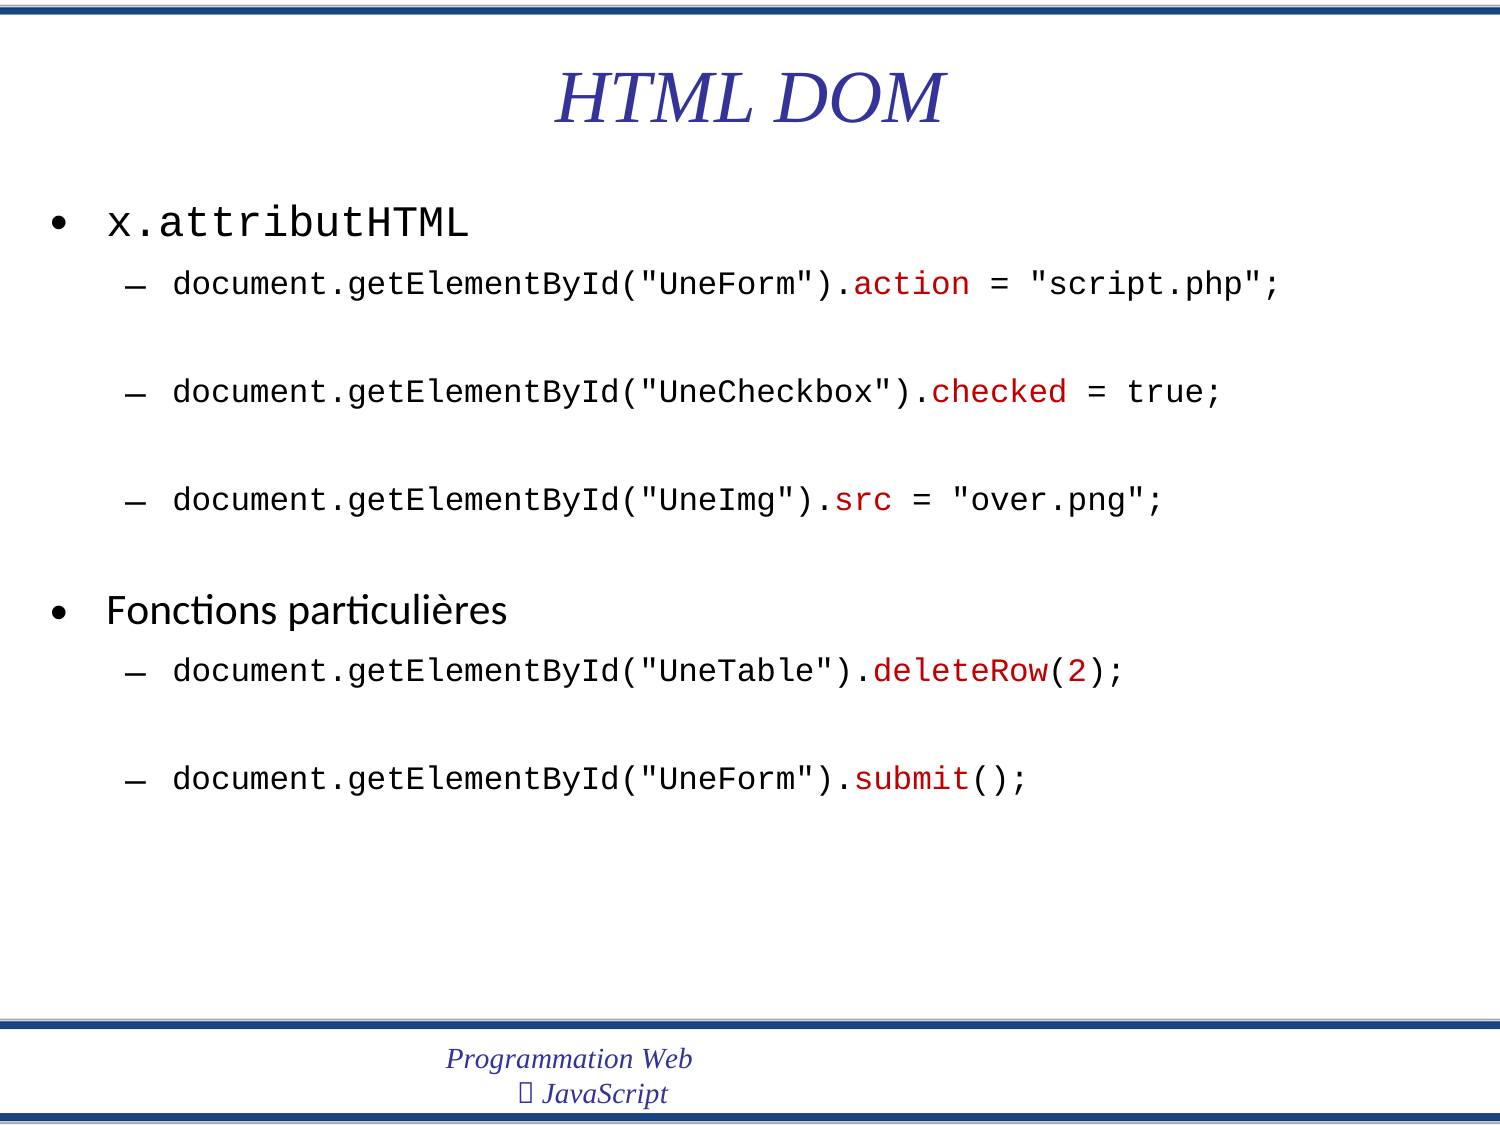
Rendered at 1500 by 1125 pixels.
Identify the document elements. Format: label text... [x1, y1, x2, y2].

text_box document.getElementById("UneForm").submit(); [170, 762, 1166, 805]
text_box [0, 1113, 1500, 1125]
text_box – [123, 264, 154, 307]
text_box – [123, 372, 154, 415]
text_box – [123, 651, 154, 694]
text_box Programmation Web  JavaScript [443, 1042, 695, 1115]
text_box – [123, 480, 154, 523]
text_box document.getElementById("UneCheckbox").checked = true; [170, 375, 1390, 418]
text_box [0, 1017, 1500, 1030]
text_box x.attributHTML [104, 200, 536, 255]
text_box [0, 3, 1500, 15]
text_box document.getElementById("UneTable").deleteRow(2); [170, 654, 1278, 697]
text_box • [48, 586, 78, 641]
text_box document.getElementById("UneForm").action = "script.php"; [170, 267, 1457, 309]
text_box • [48, 196, 78, 251]
text_box – [123, 759, 154, 802]
text_box Fonctions particulières [104, 589, 577, 644]
text_box document.getElementById("UneImg").src = "over.png"; [170, 483, 1322, 526]
text_box HTML DOM [553, 58, 958, 139]
